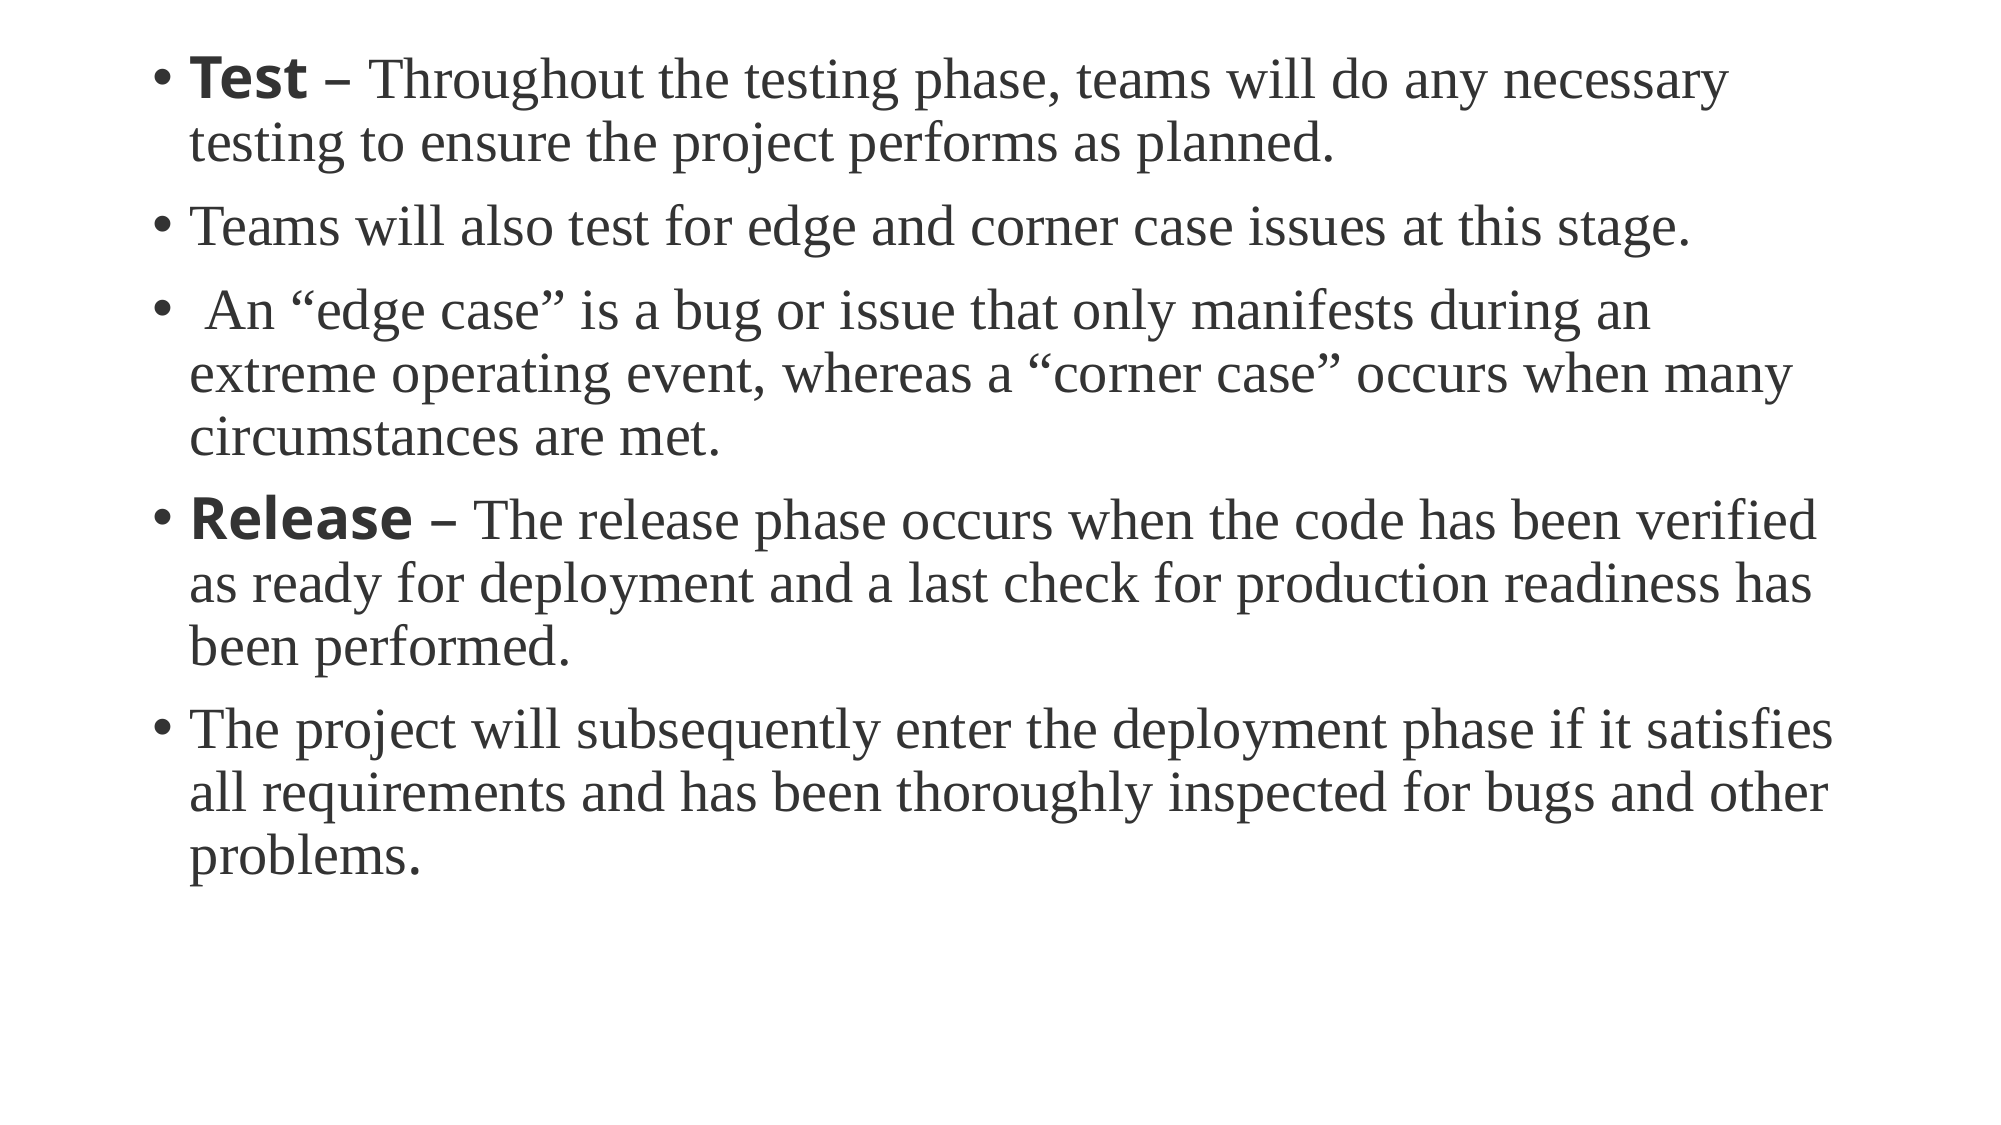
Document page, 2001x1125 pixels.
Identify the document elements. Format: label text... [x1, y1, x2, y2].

list Test – Throughout the testing phase, teams will do any necessary testing to ensure the project performs as planned. Teams will also test for edge and corner case issues at this stage. An “edge case” is a bug or issue that only manifests during an extreme operating event, whereas a “corner case” occurs when many circumstances are met. Release – The release phase occurs when the code has been verified as ready for deployment and a last check for production readiness has been performed. The project will subsequently enter the deployment phase if it satisfies all requirements and has been thoroughly inspected for bugs and other problems. [137, 41, 1863, 1014]
